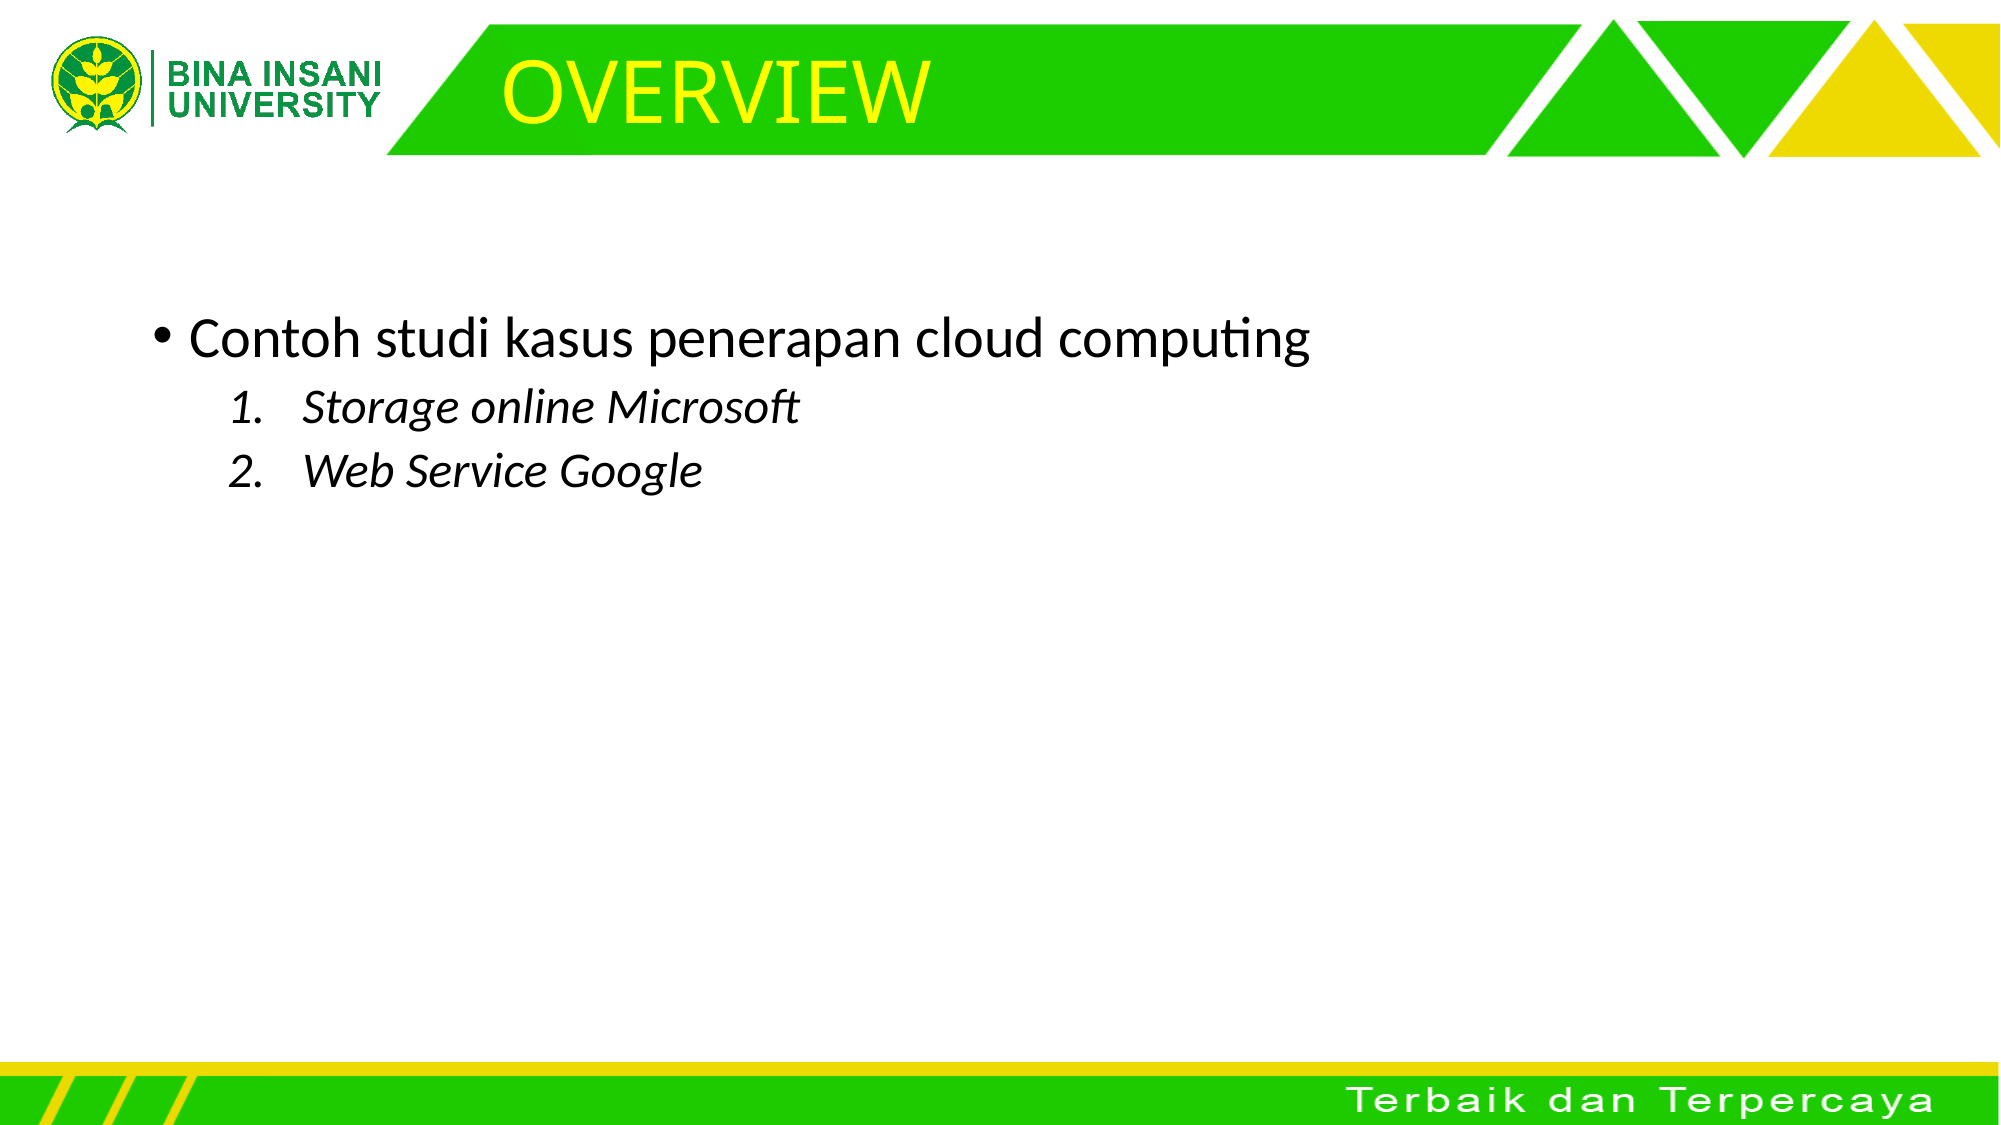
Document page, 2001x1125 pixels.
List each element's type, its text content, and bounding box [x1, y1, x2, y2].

title OVERVIEW [484, 40, 1485, 150]
list Contoh studi kasus penerapan cloud computing Storage online Microsoft Web Service Google [137, 299, 1863, 1014]
picture [0, 0, 2000, 1125]
